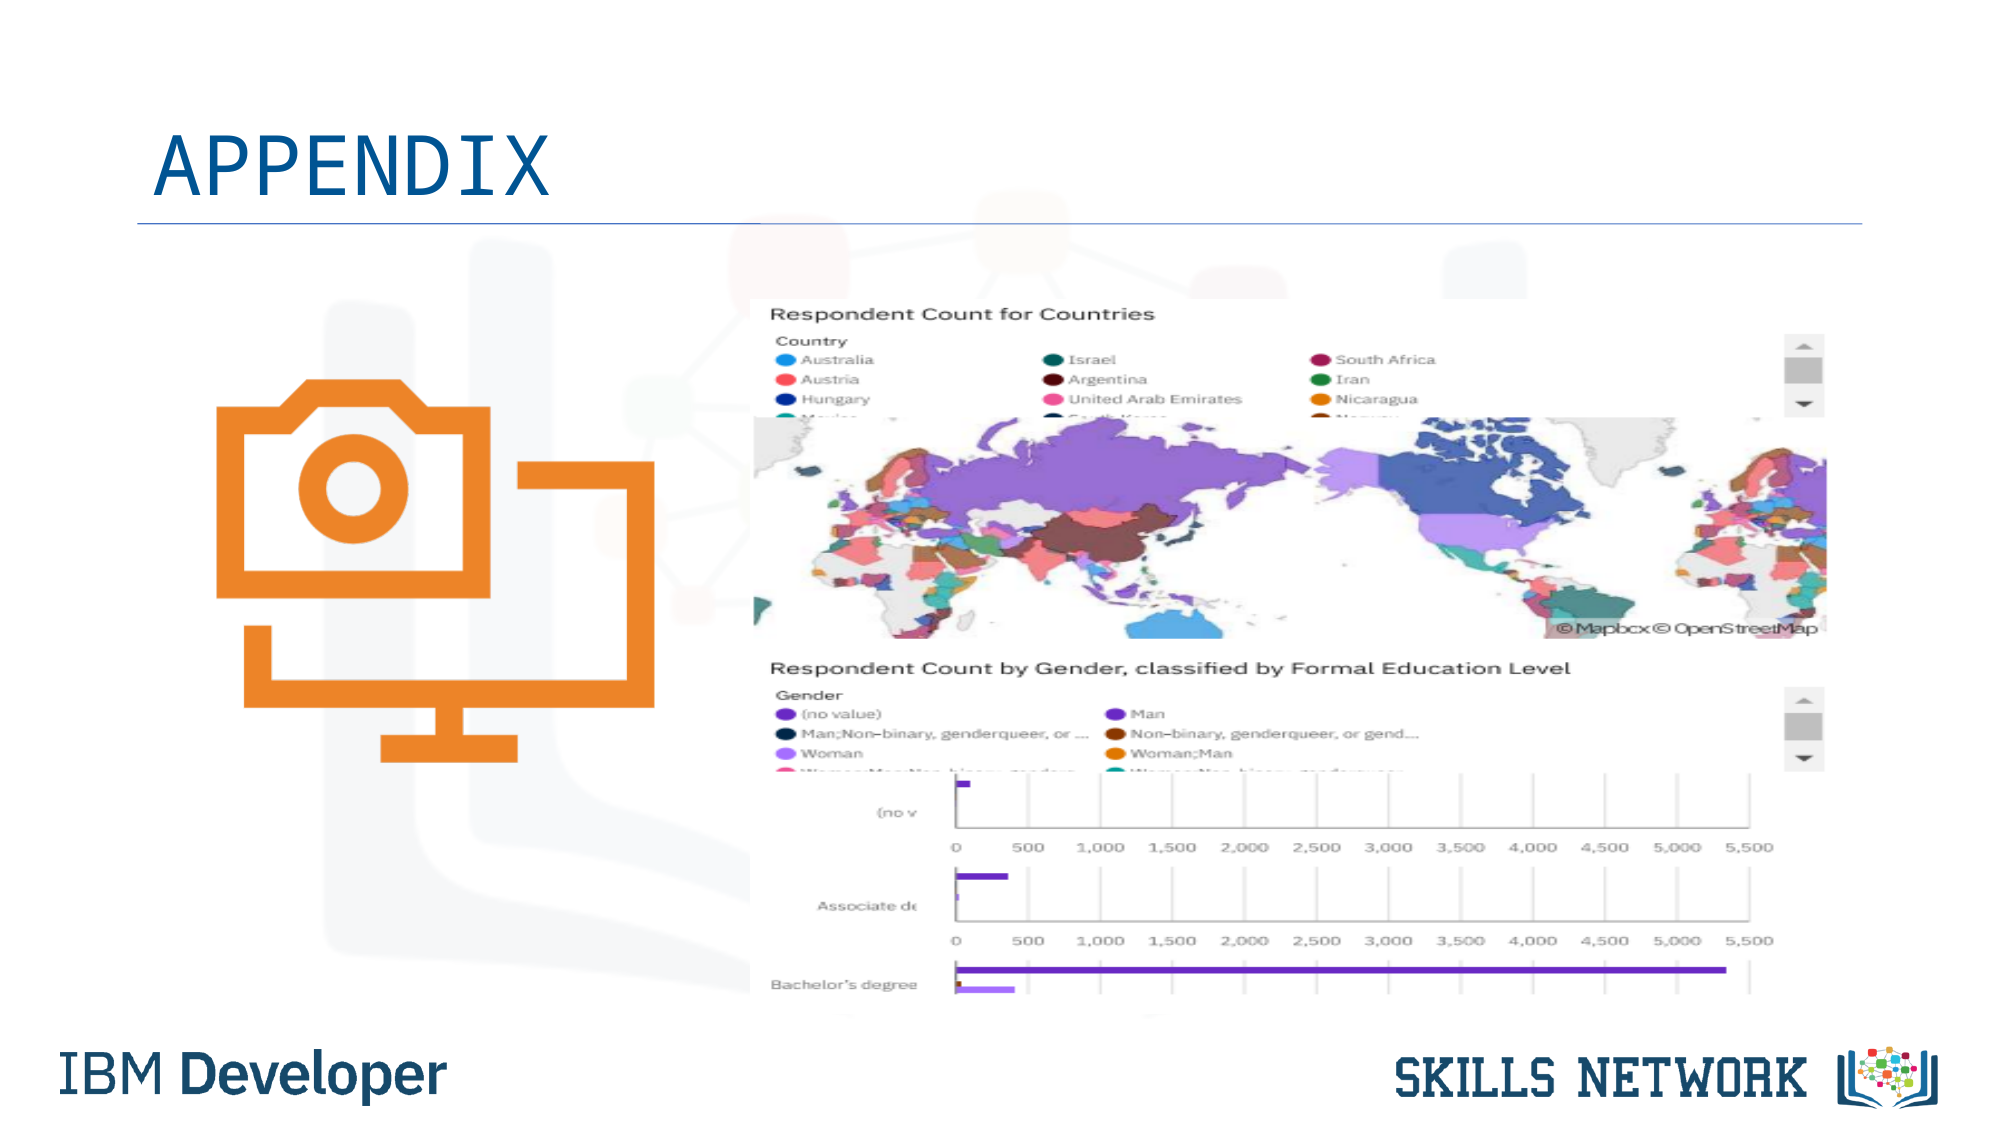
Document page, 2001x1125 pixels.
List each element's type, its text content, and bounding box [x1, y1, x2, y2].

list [749, 299, 1863, 1014]
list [173, 303, 698, 828]
title APPENDIX [137, 59, 1863, 278]
picture [55, 1045, 459, 1108]
picture [1390, 1045, 1945, 1111]
